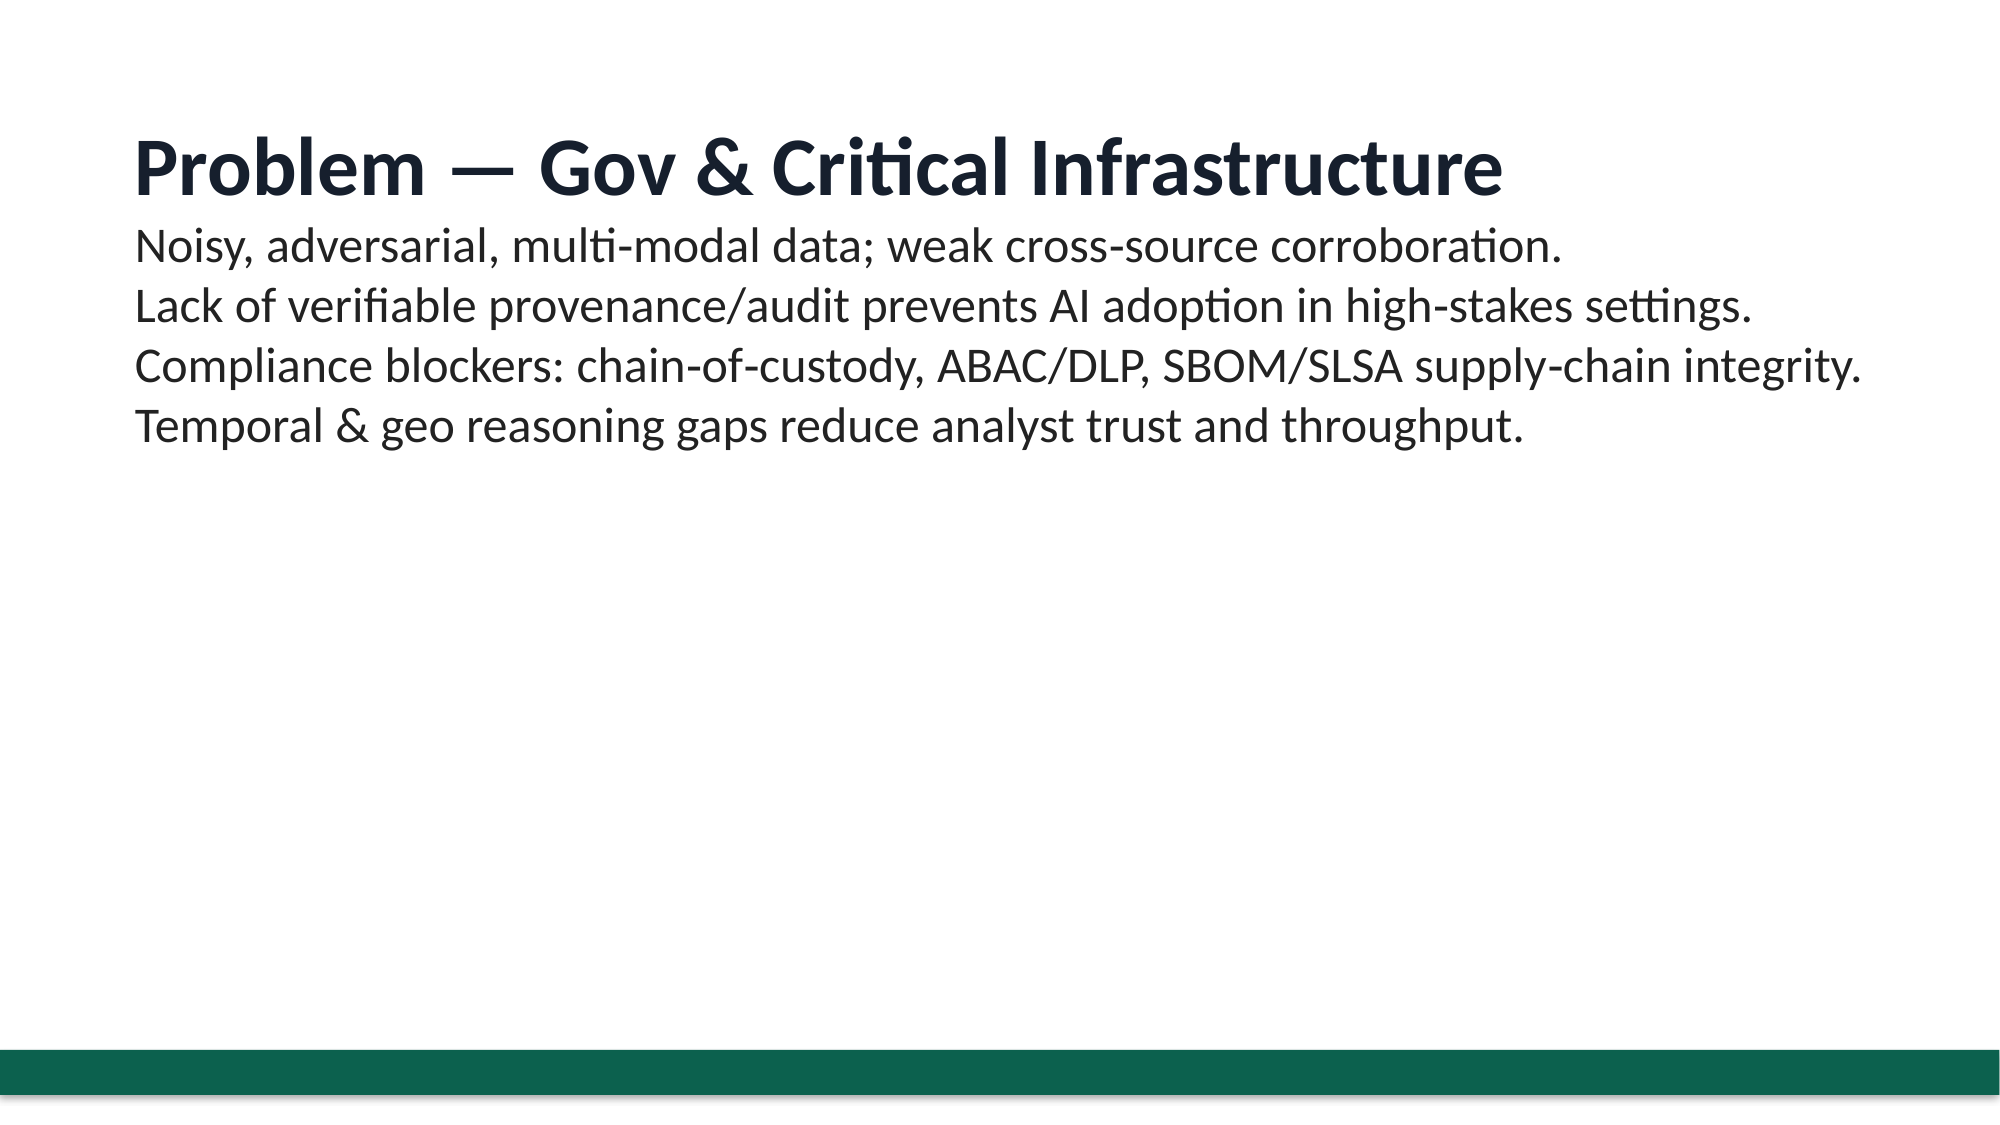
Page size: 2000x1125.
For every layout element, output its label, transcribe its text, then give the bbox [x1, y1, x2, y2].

text_box Problem — Gov & Critical Infrastructure Noisy, adversarial, multi‑modal data; weak cross‑source corroboration. Lack of verifiable provenance/audit prevents AI adoption in high‑stakes settings. Compliance blockers: chain‑of‑custody, ABAC/DLP, SBOM/SLSA supply‑chain integrity. Temporal & geo reasoning gaps reduce analyst trust and throughput. [119, 104, 1890, 460]
text_box [0, 1049, 2000, 1096]
